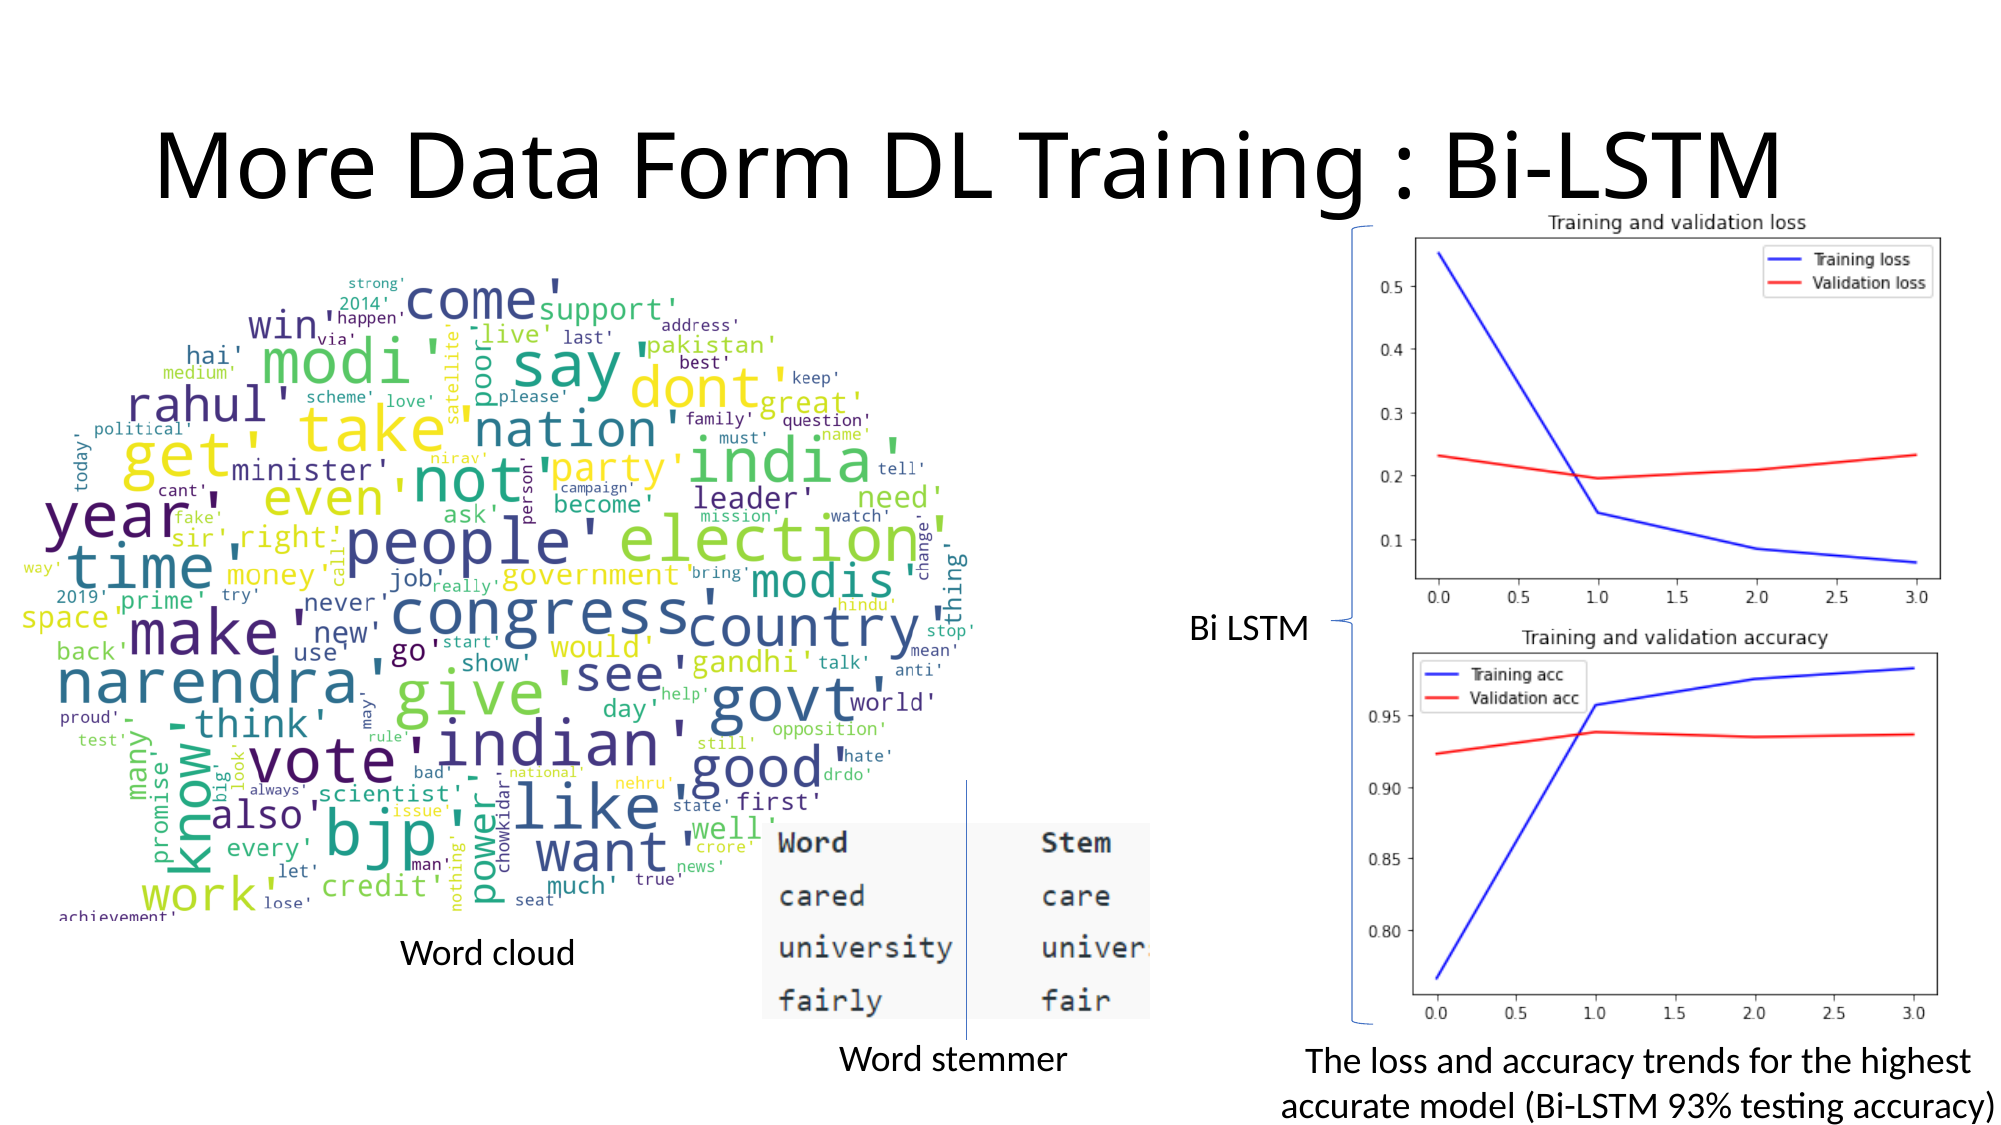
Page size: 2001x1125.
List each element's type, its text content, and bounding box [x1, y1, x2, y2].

title More Data Form DL Training : Bi-LSTM [137, 59, 1863, 278]
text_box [1356, 203, 1951, 1032]
text_box [1351, 226, 1356, 595]
text_box The loss and accuracy trends for the highest accurate model (Bi-LSTM 93% testing accuracy) [1254, 1029, 2000, 1125]
text_box Bi LSTM [1174, 595, 1356, 656]
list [761, 823, 966, 1019]
text_box Word cloud [385, 921, 636, 981]
picture [0, 266, 987, 921]
text_box [1351, 656, 1356, 1024]
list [967, 823, 1150, 1019]
text_box Word stemmer [824, 1026, 1154, 1087]
